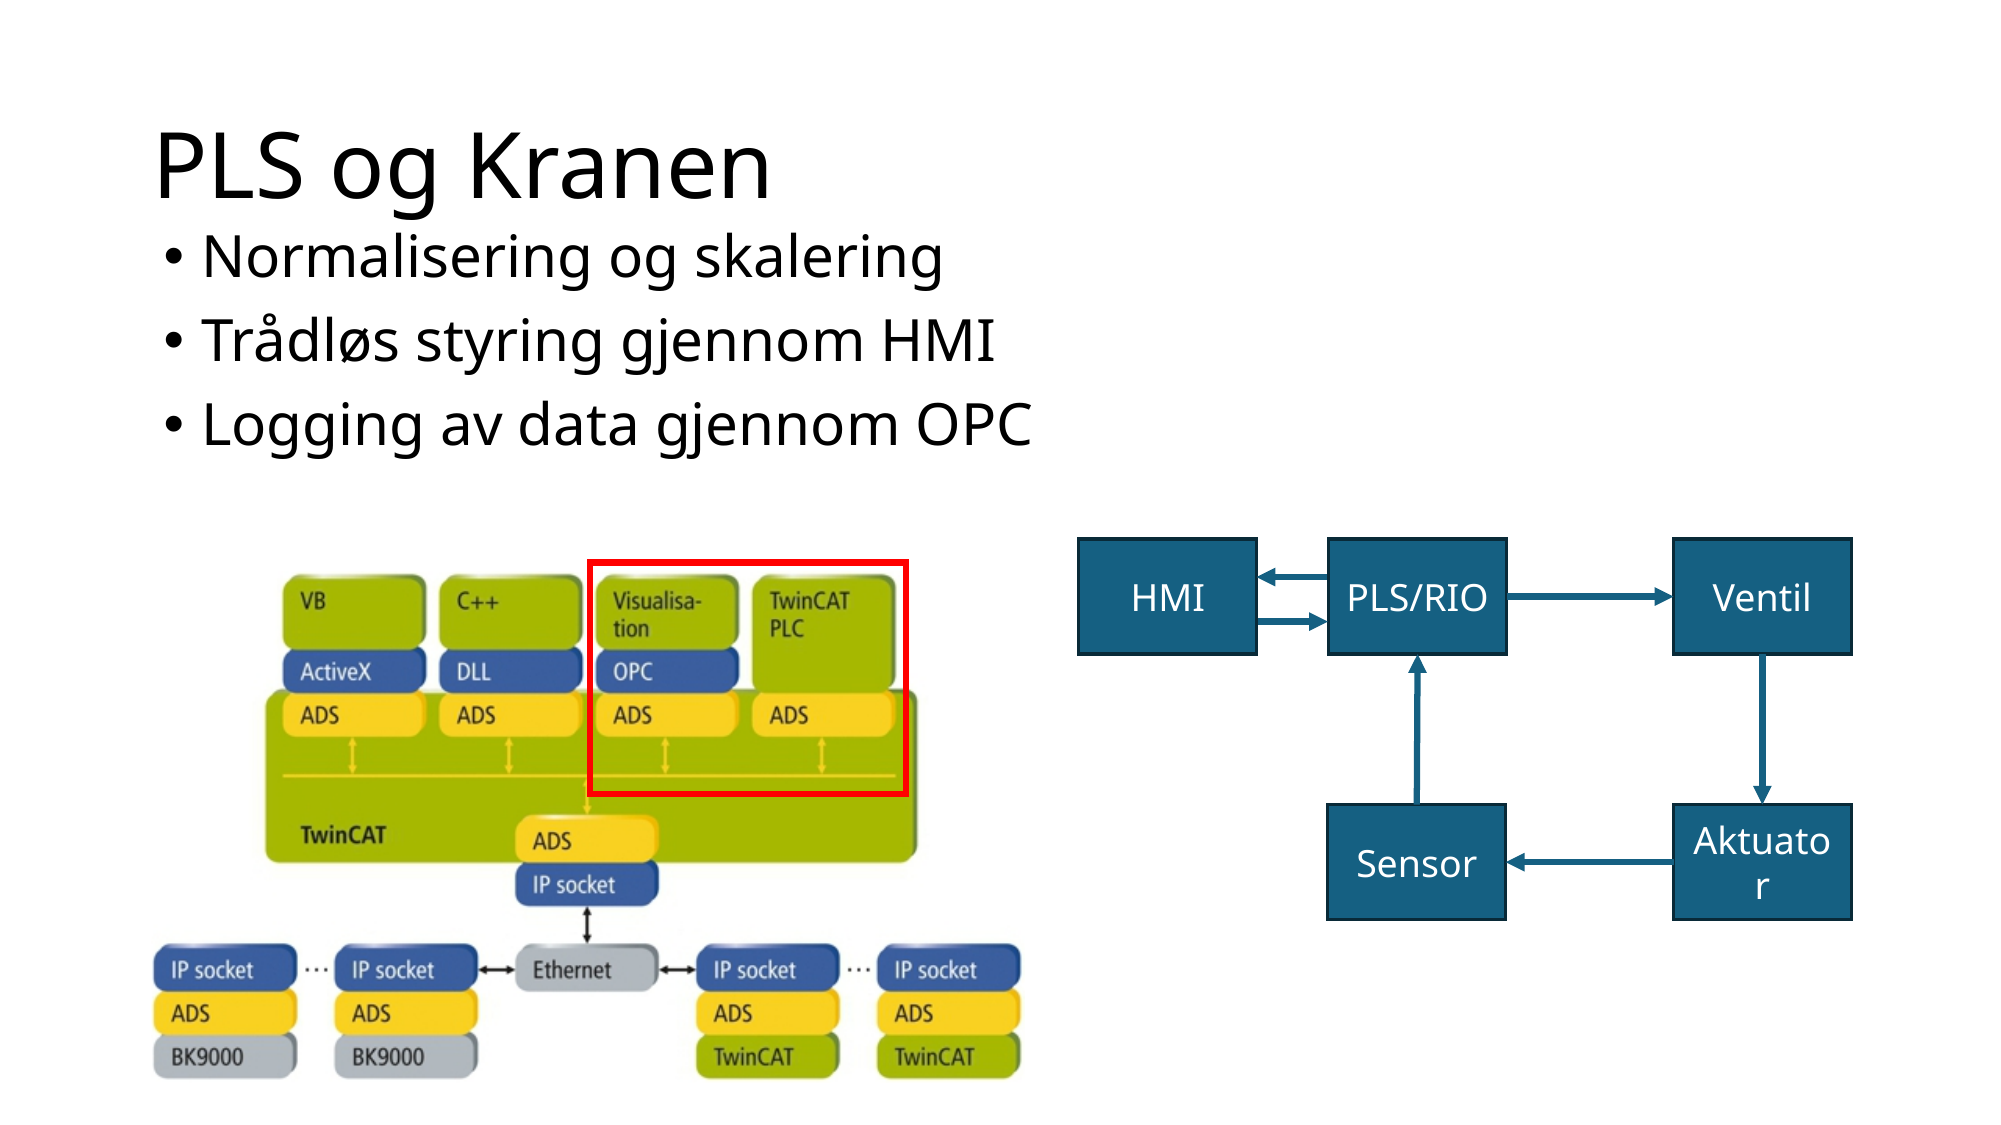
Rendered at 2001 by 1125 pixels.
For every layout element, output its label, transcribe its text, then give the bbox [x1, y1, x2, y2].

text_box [1078, 538, 1852, 921]
list Normalisering og skalering Trådløs styring gjennom HMI Logging av data gjennom OPC [148, 220, 1874, 504]
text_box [150, 561, 1026, 1083]
title PLS og Kranen [137, 59, 1863, 278]
